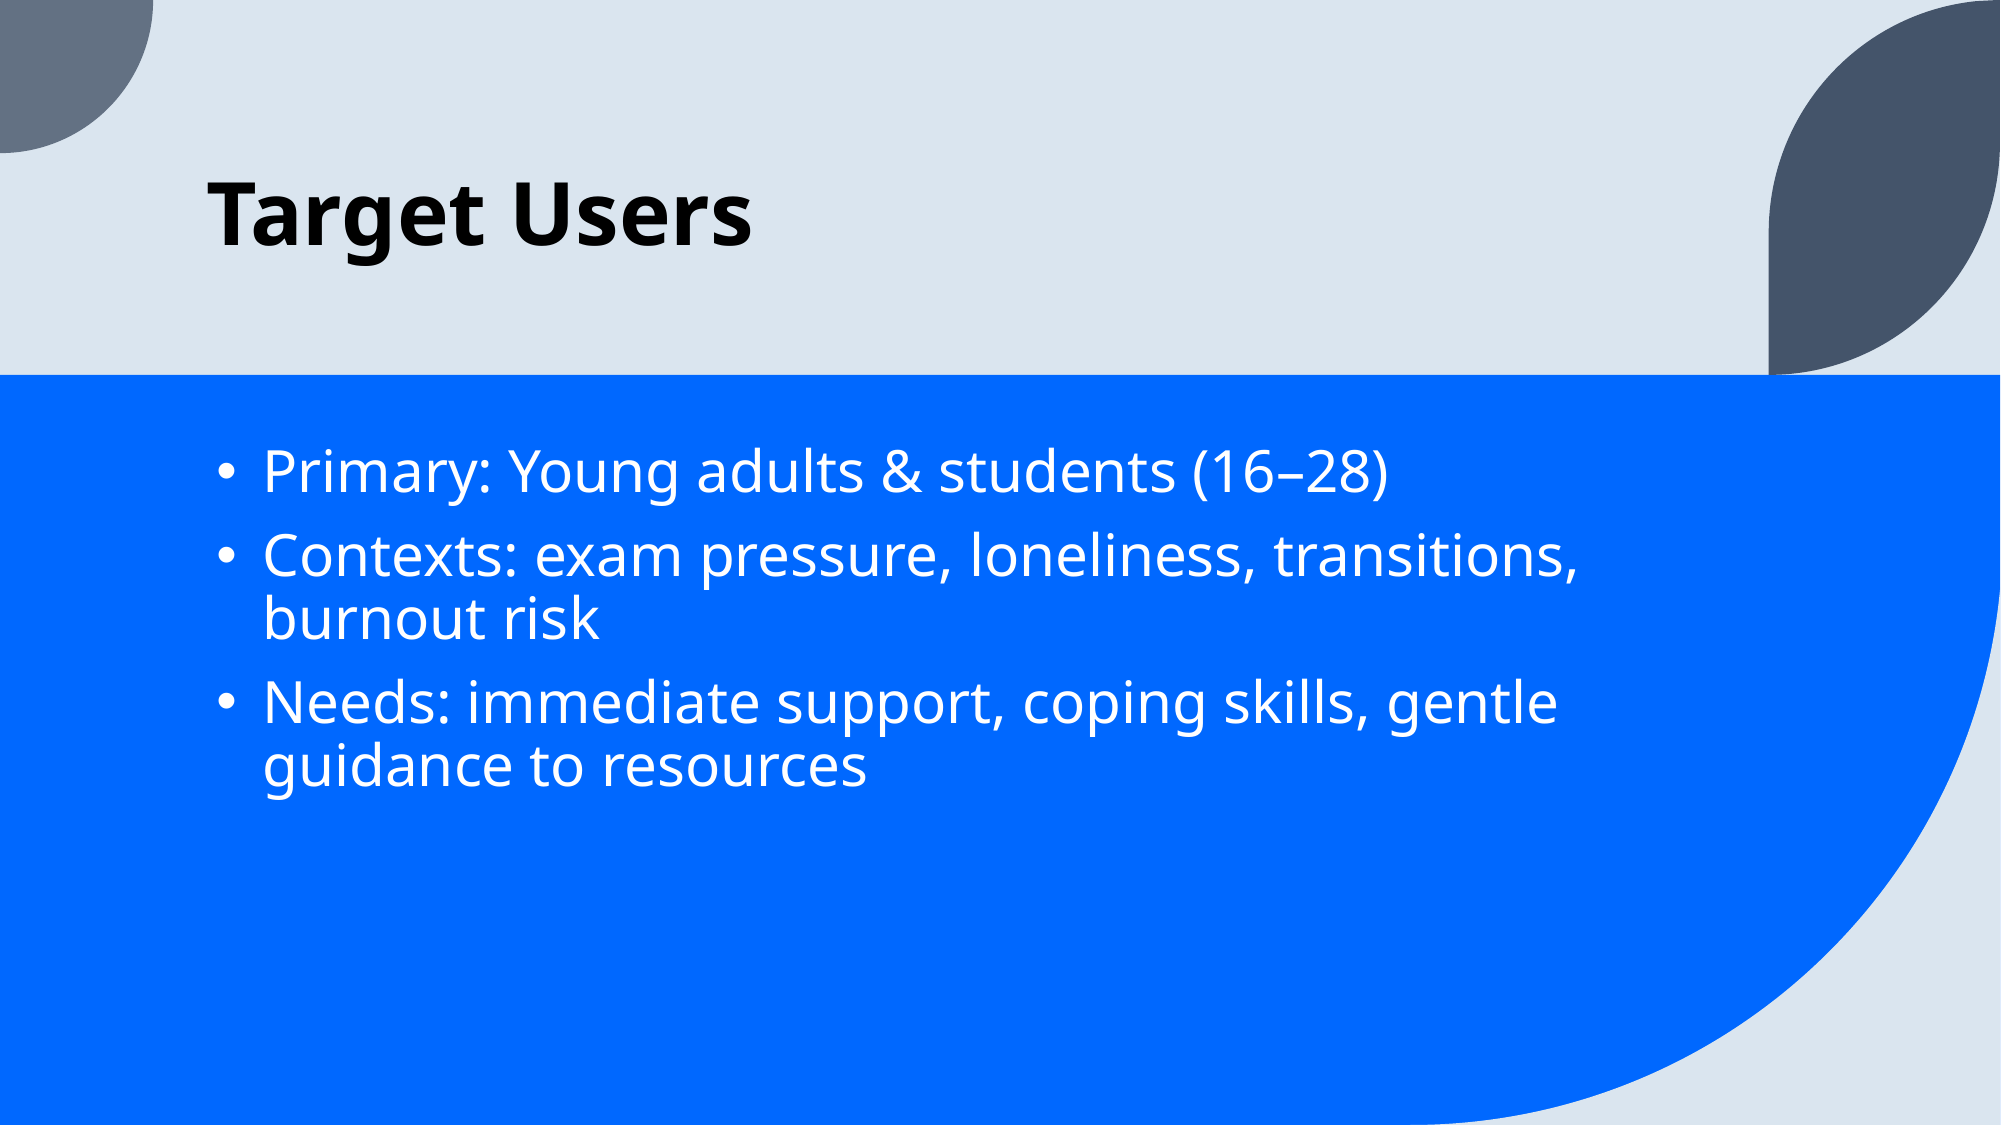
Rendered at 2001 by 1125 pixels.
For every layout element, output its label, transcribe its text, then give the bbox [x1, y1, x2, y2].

list Primary: Young adults & students (16–28) Contexts: exam pressure, loneliness, transitions, burnout risk Needs: immediate support, coping skills, gentle guidance to resources [191, 435, 1796, 999]
title Target Users [191, 7, 1796, 270]
